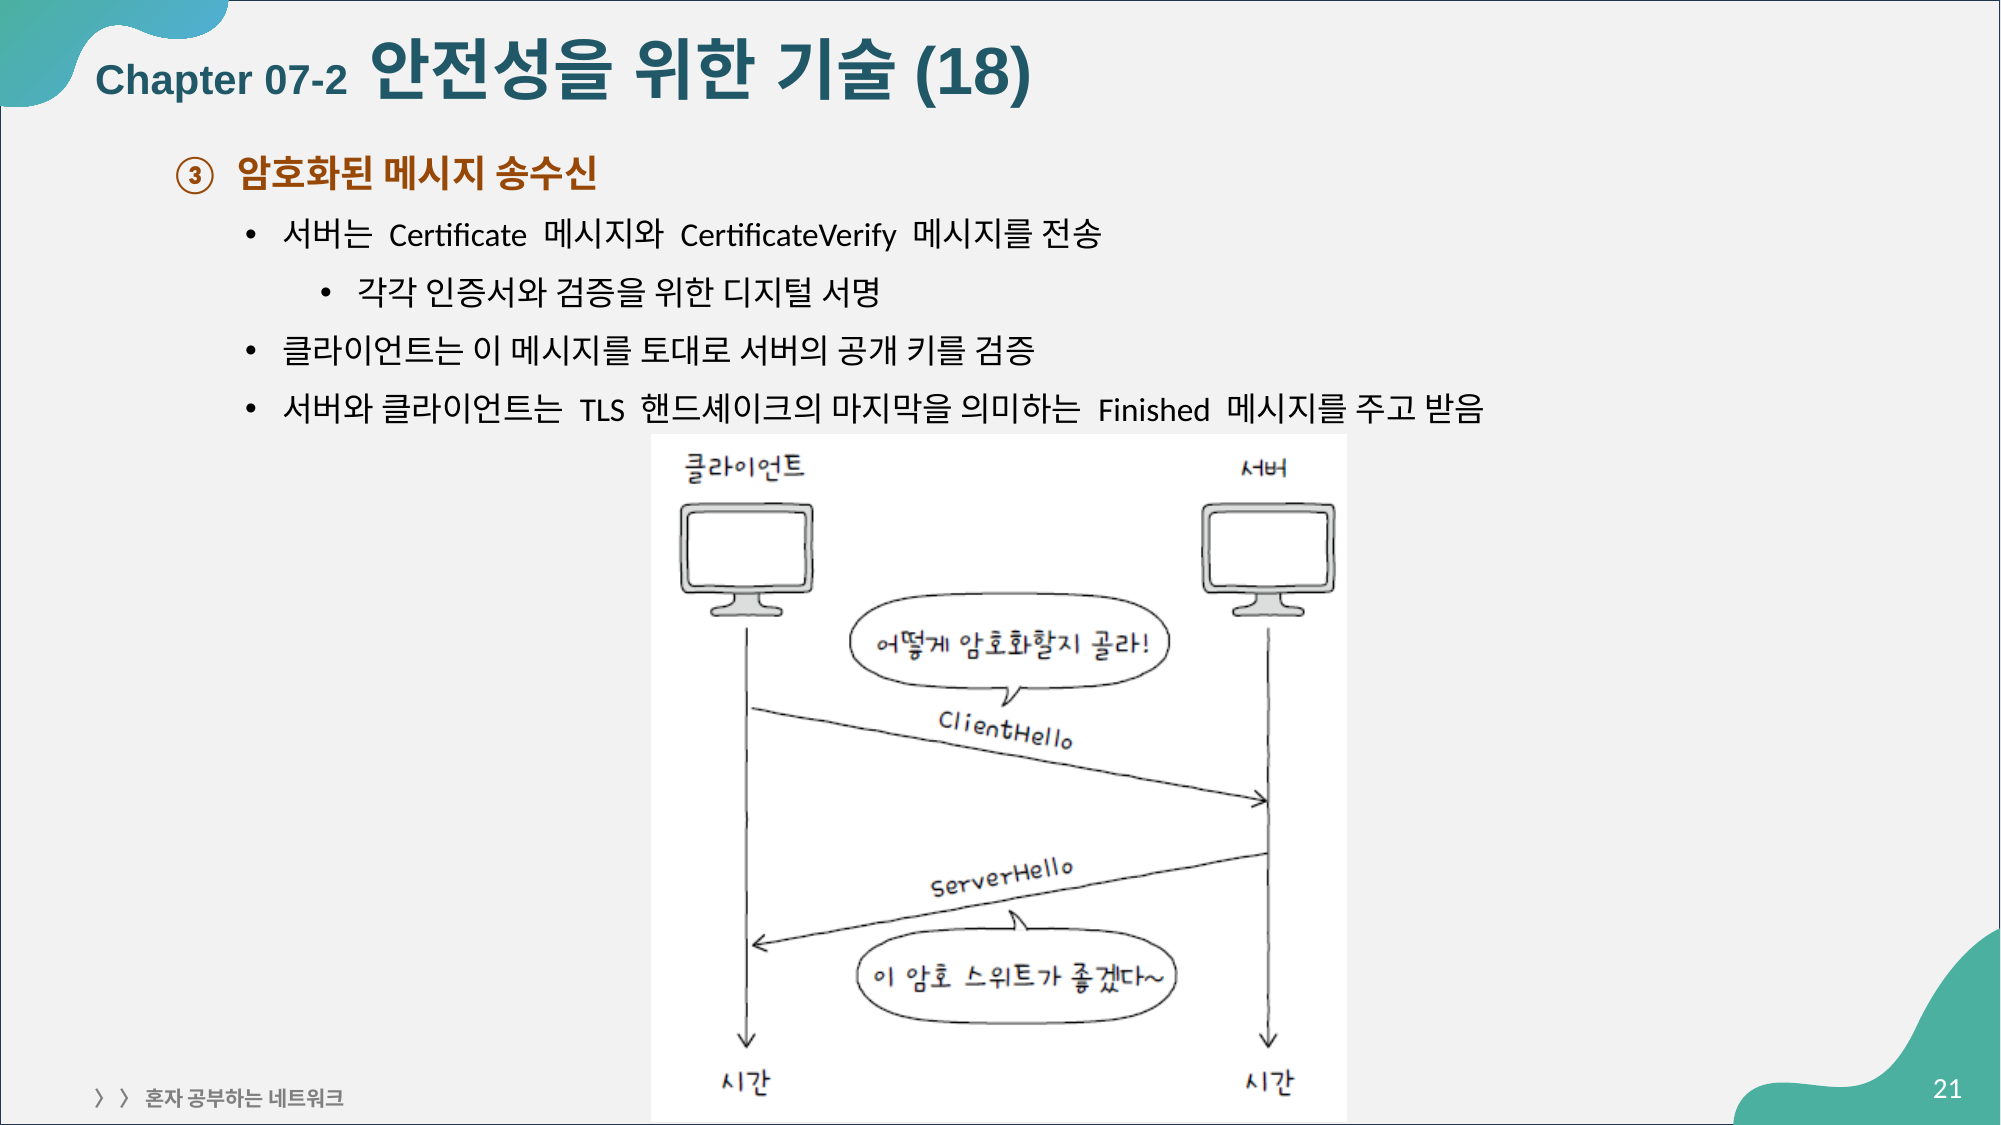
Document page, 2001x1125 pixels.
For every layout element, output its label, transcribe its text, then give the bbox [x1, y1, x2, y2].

title Chapter 07-2 안전성을 위한 기술(18) [79, 17, 1931, 128]
footer 〉 〉 혼자 공부하는 네트워크 [79, 1078, 645, 1114]
list ③ 암호화된 메시지 송수신 서버는 Certificate 메시지와 CertificateVerify 메시지를 전송 각각 인증서와 검증을 위한 디지털 서명 클라이언트는 이 메시지를 토대로 서버의 공개 키를 검증 서버와 클라이언트는 TLS 핸드셰이크의 마지막을 의미하는 Finished 메시지를 주고 받음 [79, 133, 1931, 1079]
slide_number ‹#› [1917, 1061, 1984, 1122]
picture [650, 433, 1347, 1122]
